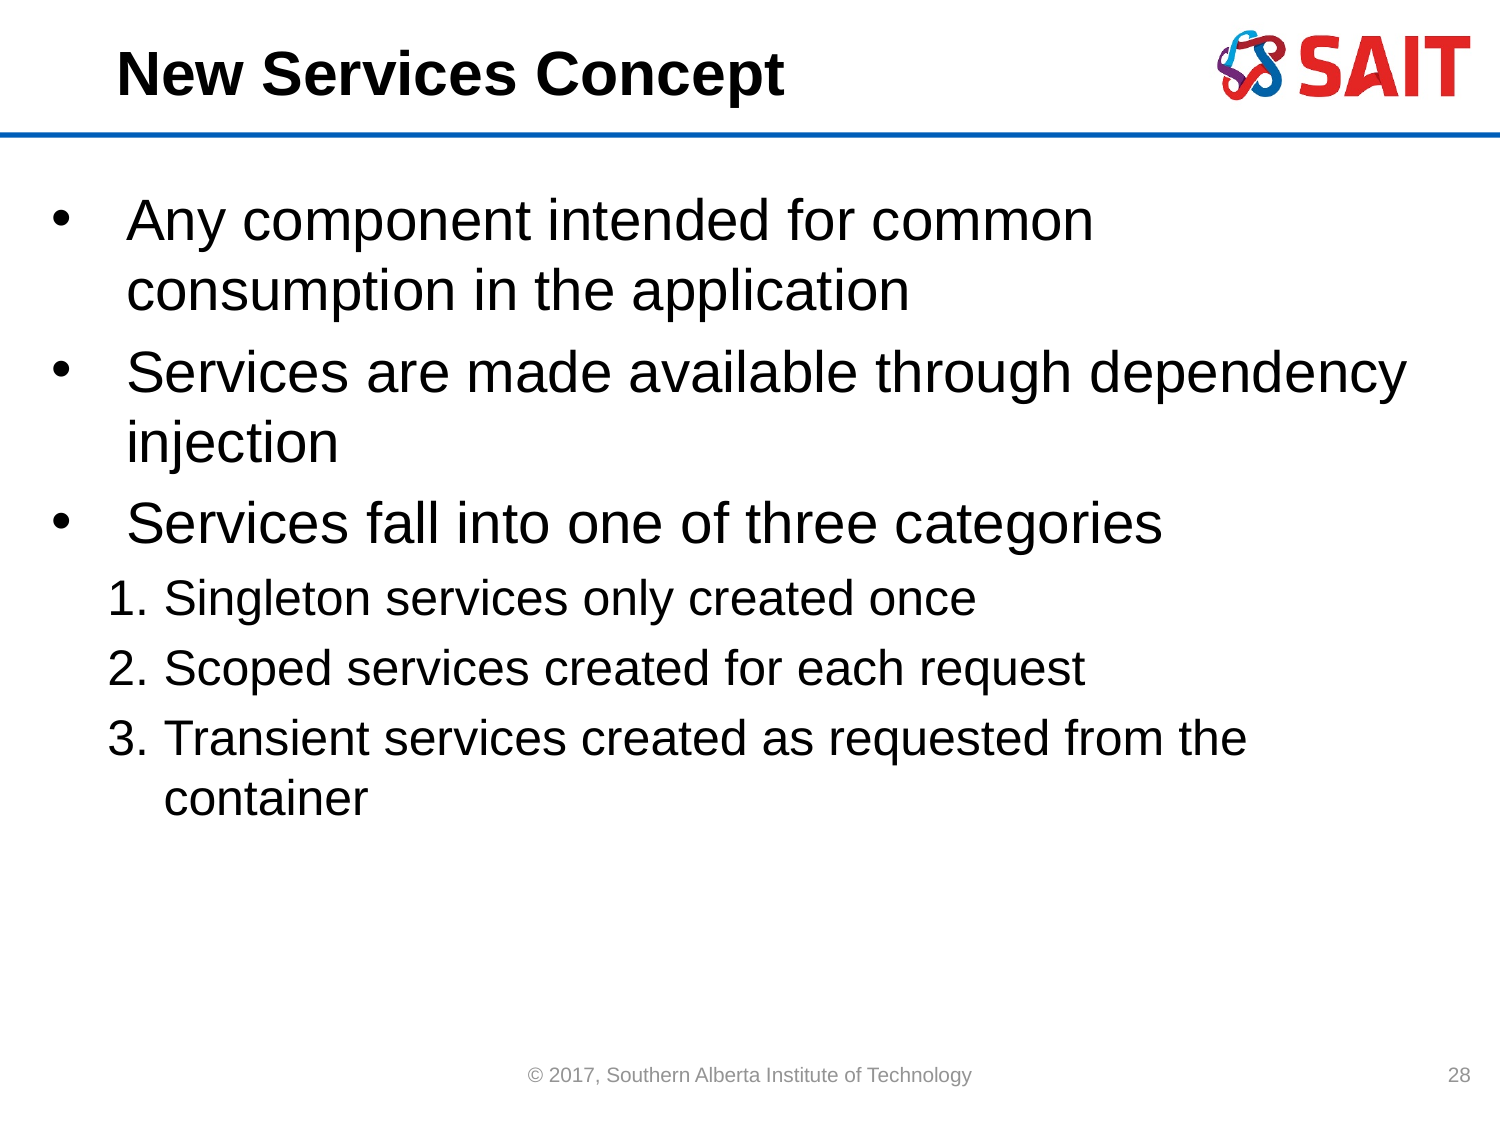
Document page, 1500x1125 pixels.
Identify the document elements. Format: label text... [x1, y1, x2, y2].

title New Services Concept [101, 25, 1200, 129]
picture [1187, 0, 1500, 130]
list Any component intended for common consumption in the application Services are made available through dependency injection Services fall into one of three categories Singleton services only created once Scoped services created for each request Transient services created as requested from the container [36, 174, 1456, 1042]
